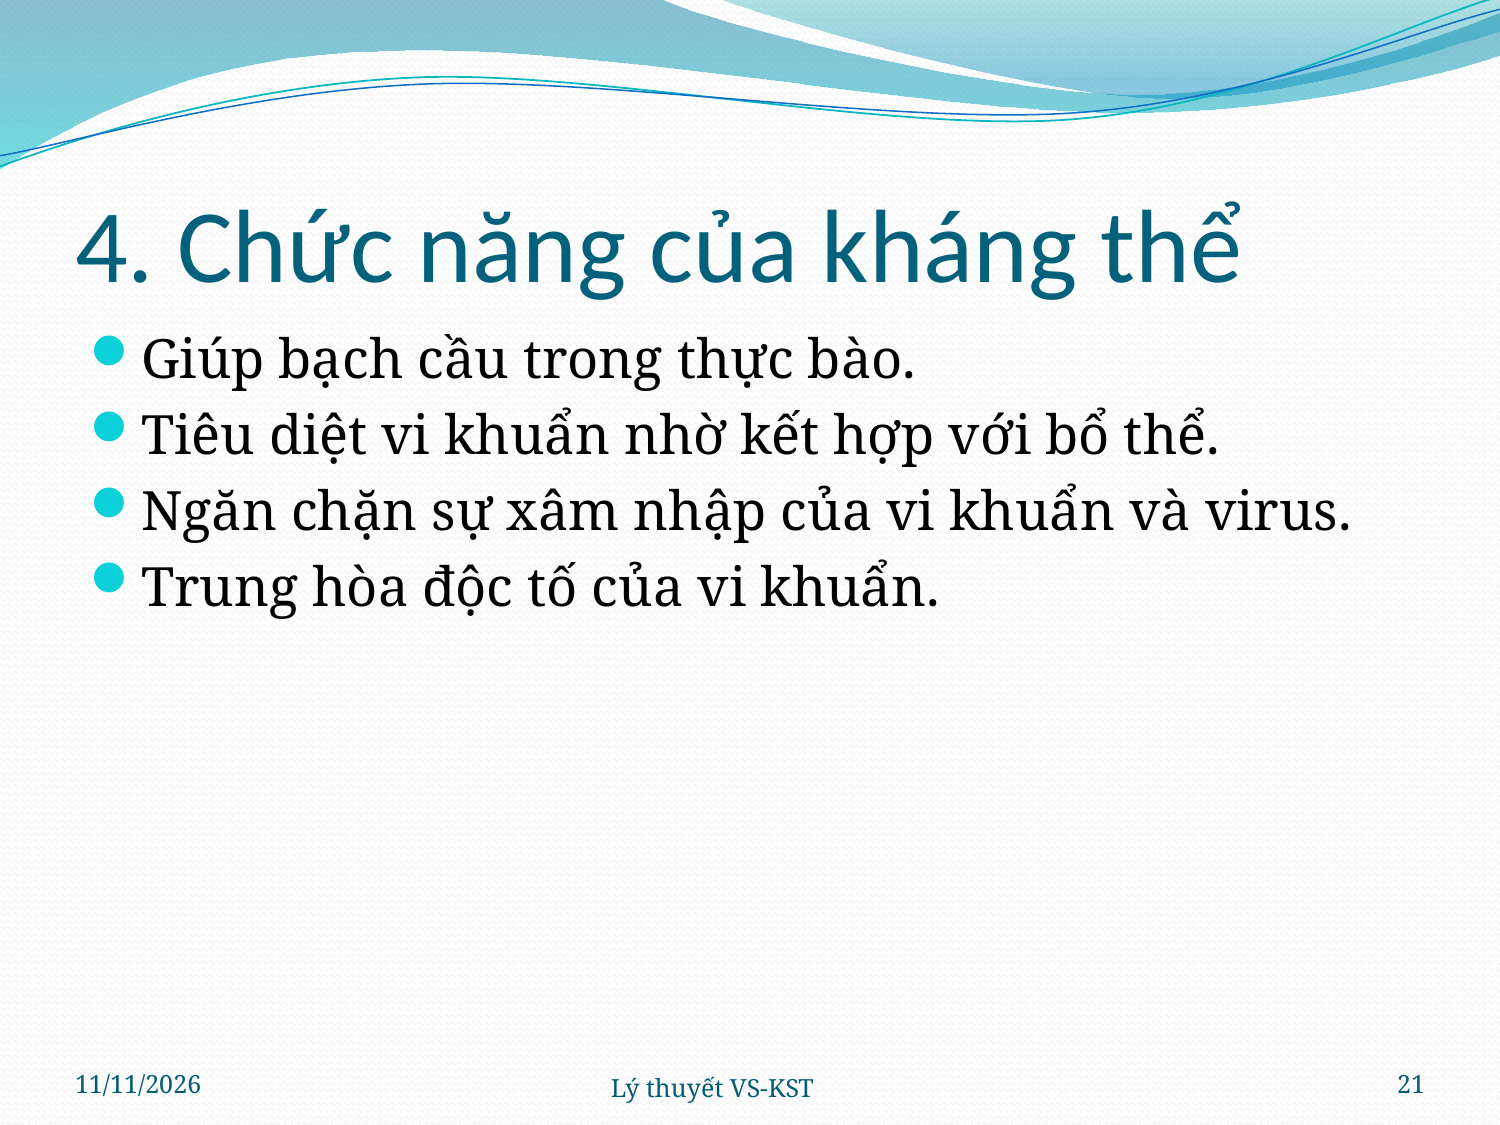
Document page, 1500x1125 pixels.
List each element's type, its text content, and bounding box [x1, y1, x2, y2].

slide_number 21 [1299, 1042, 1425, 1103]
title 4. Chức năng của kháng thể [75, 115, 1425, 303]
footer Lý thuyết VS-KST [437, 1042, 988, 1103]
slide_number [75, 1042, 425, 1103]
list Giúp bạch cầu trong thực bào. Tiêu diệt vi khuẩn nhờ kết hợp với bổ thể. Ngăn chặn sự xâm nhập của vi khuẩn và virus. Trung hòa độc tố của vi khuẩn. [75, 317, 1425, 1038]
